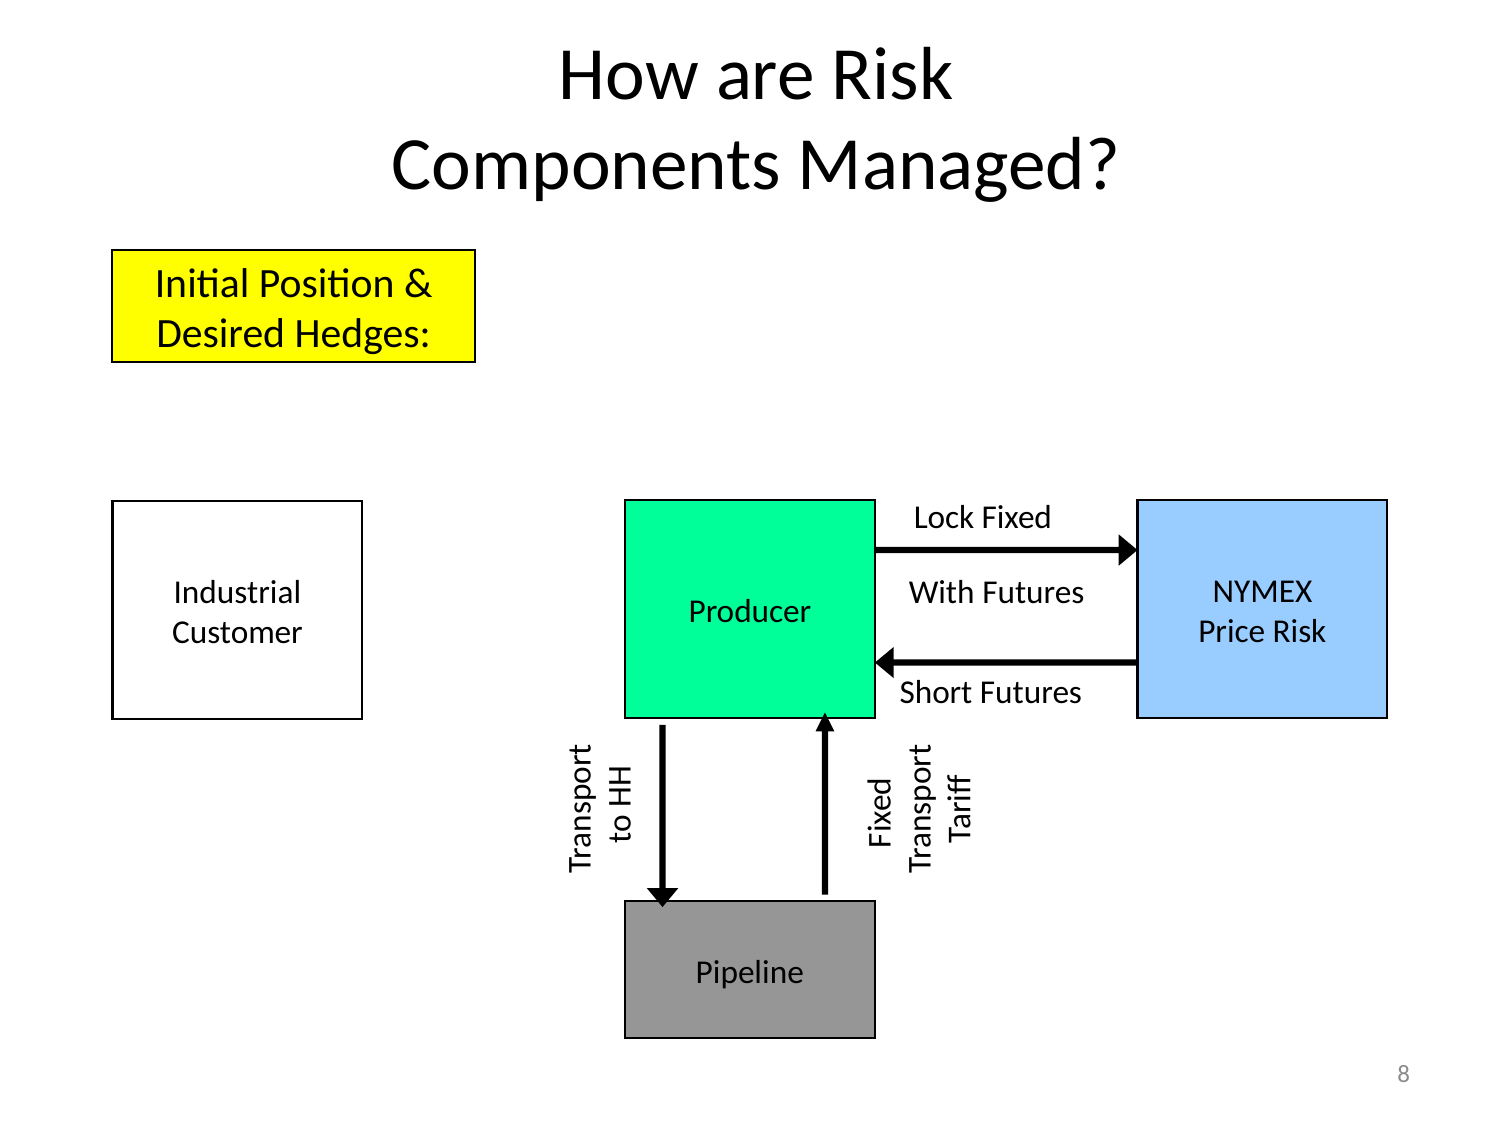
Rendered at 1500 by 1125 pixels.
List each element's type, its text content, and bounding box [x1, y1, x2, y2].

title How are Risk Components Managed? [50, 16, 1463, 213]
slide_number 8 [1074, 1042, 1425, 1103]
text_box [874, 539, 1138, 561]
text_box Lock Fixed [898, 487, 1068, 543]
text_box Initial Position & Desired Hedges: [112, 249, 475, 363]
text_box [874, 652, 888, 671]
text_box With Futures [894, 562, 1100, 618]
text_box Short Futures [884, 662, 1098, 718]
text_box Industrial Customer [112, 501, 363, 719]
text_box Pipeline [624, 901, 875, 1039]
text_box Transport to HH [549, 721, 645, 889]
text_box NYMEX Price Risk [1137, 500, 1388, 718]
text_box [818, 712, 832, 895]
text_box Fixed Transport Tariff [849, 729, 985, 889]
text_box Producer [624, 500, 875, 718]
text_box [652, 724, 673, 908]
